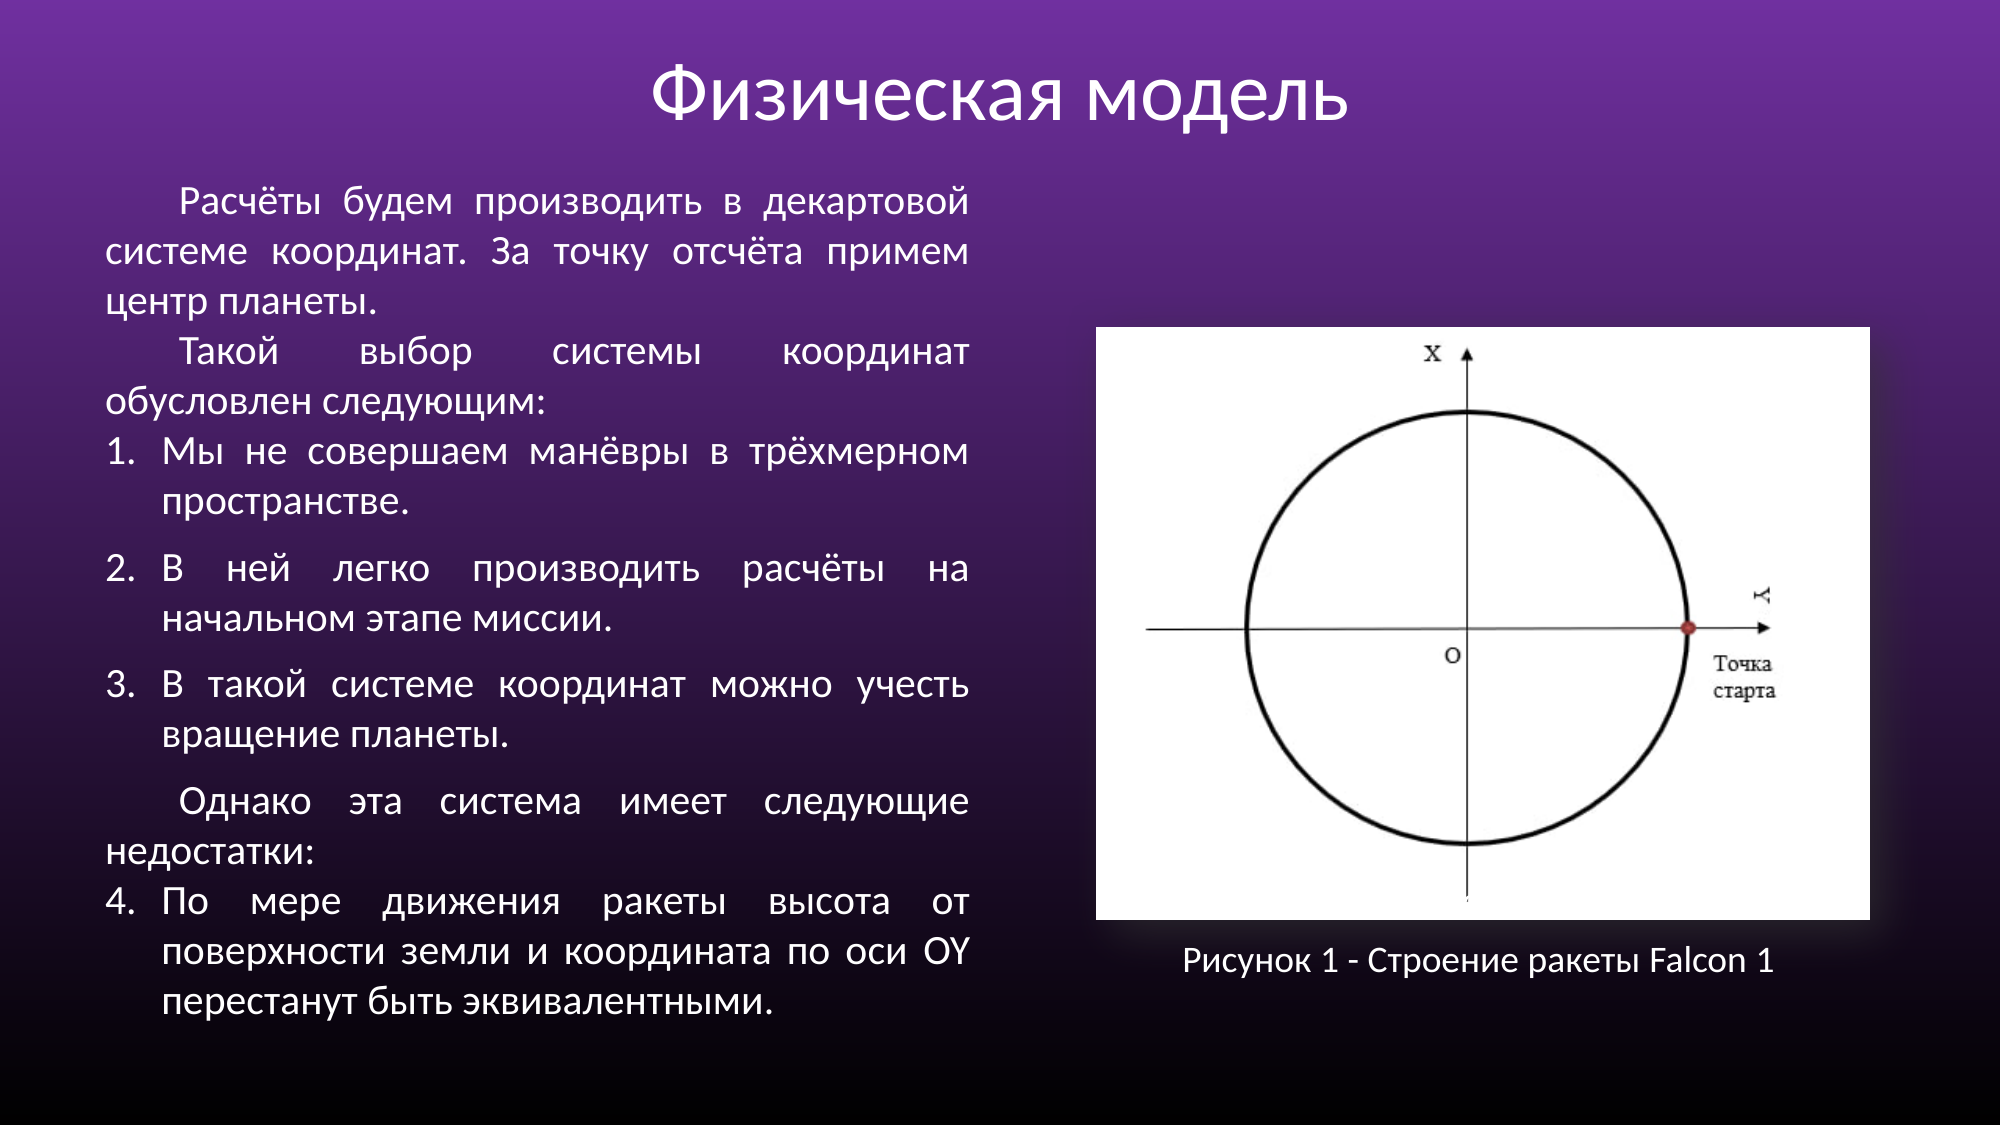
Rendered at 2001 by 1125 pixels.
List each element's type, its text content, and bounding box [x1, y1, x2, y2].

picture [1095, 327, 1870, 920]
text_box Рисунок 1 - Строение ракеты Falcon 1 [1113, 920, 1767, 929]
title Физическая модель [588, 25, 1412, 161]
text_box Рисунок 1 - Строение ракеты Falcon 1 [1151, 928, 1805, 988]
text_box Расчёты будем производить в декартовой системе координат. За точку отсчёта примем центр планеты. Такой выбор системы координат обусловлен следующим: Мы не совершаем манёвры в трёхмерном пространстве. В ней легко производить расчёты на начальном этапе миссии. В такой системе координат можно учесть вращение планеты. Однако эта система имеет следующие недостатки: По мере движения ракеты высота от поверхности земли и координата по оси OY перестанут быть эквивалентными. [90, 165, 985, 1092]
